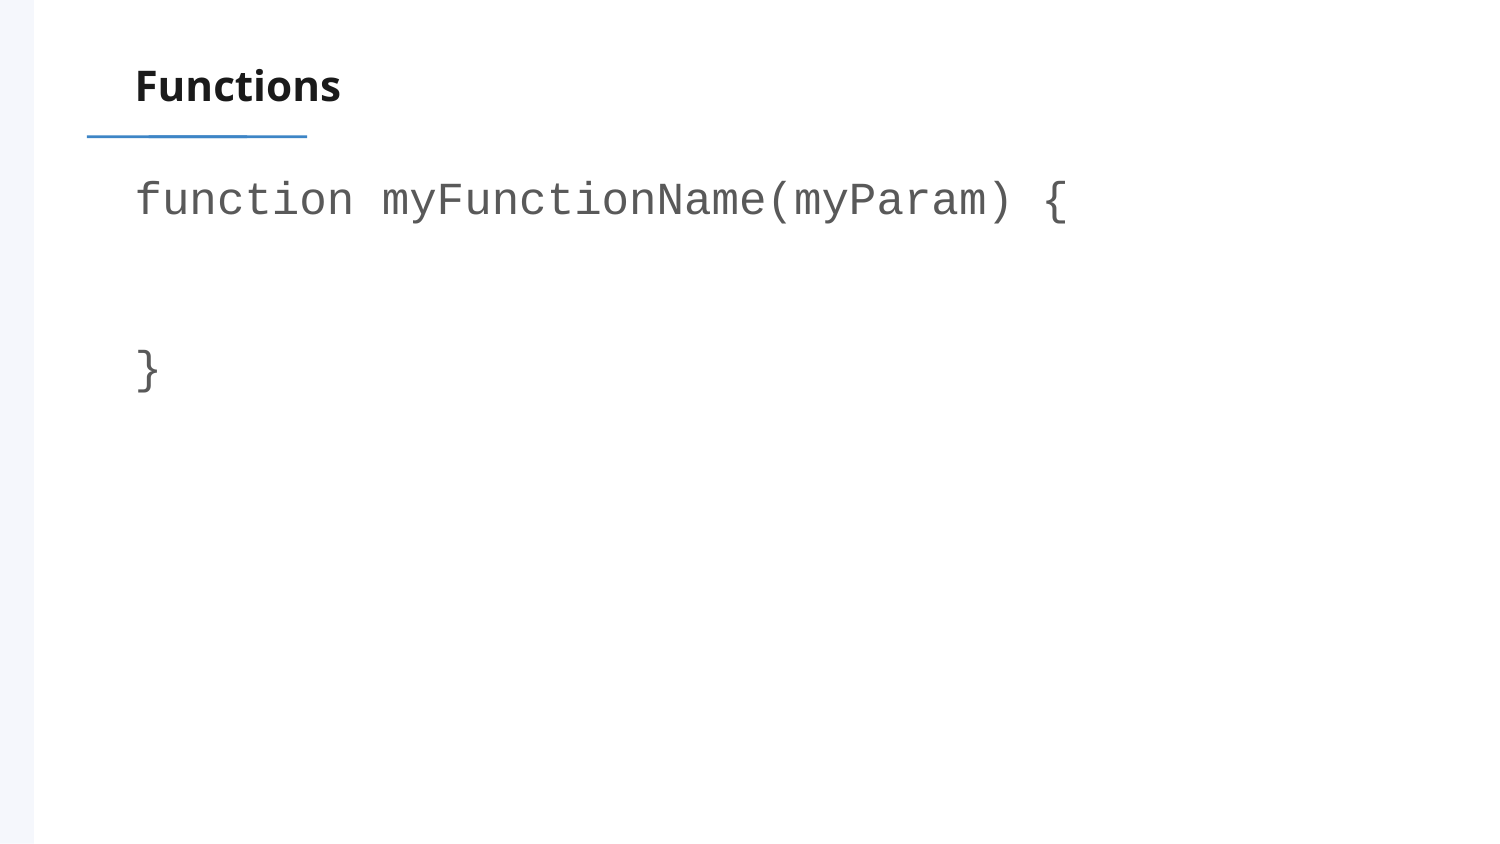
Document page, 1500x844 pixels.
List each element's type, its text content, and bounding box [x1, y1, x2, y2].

title Functions [119, 41, 1381, 130]
list function myFunctionName(myParam) { } [119, 153, 1381, 525]
